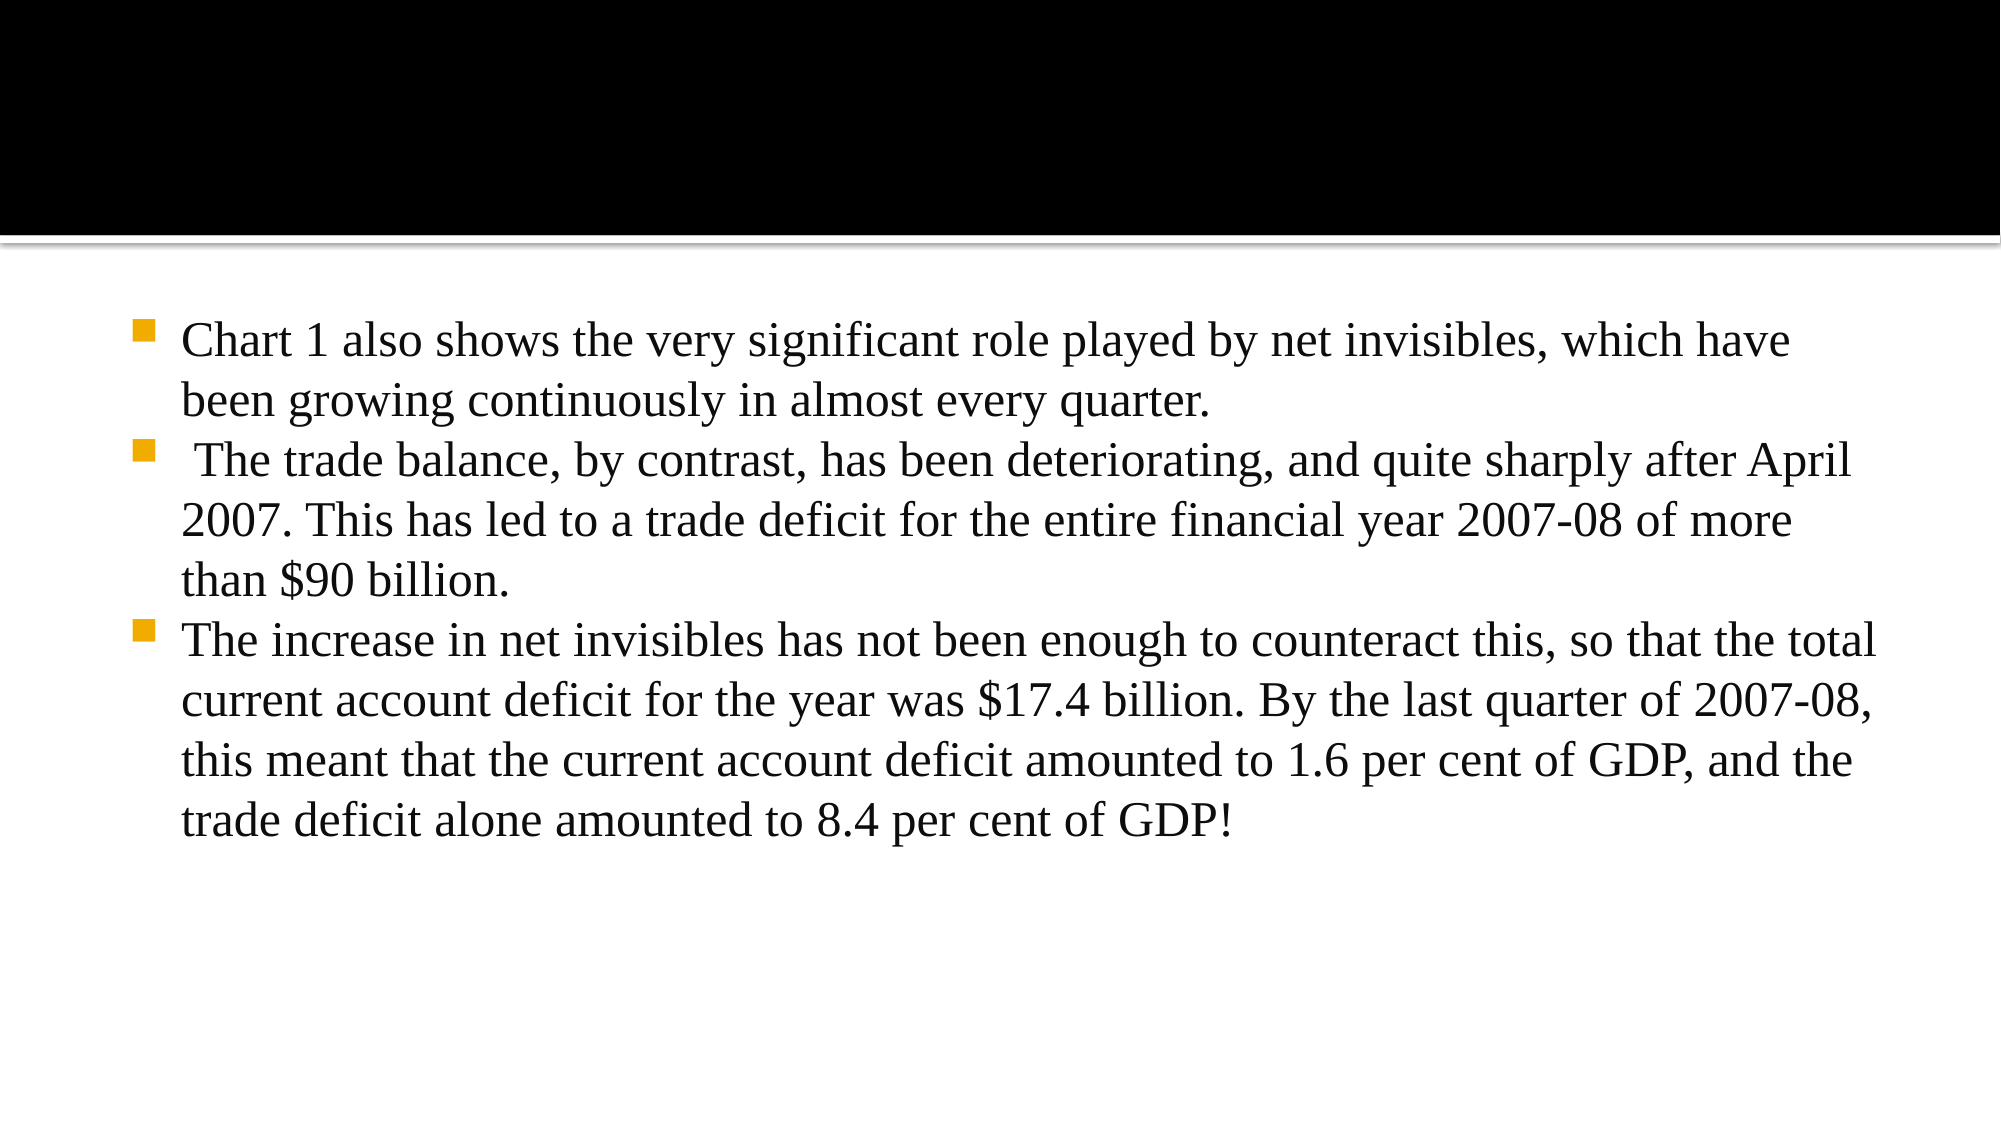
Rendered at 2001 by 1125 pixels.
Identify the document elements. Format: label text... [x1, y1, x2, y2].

list Chart 1 also shows the very significant role played by net invisibles, which have been growing continuously in almost every quarter. The trade balance, by contrast, has been deteriorating, and quite sharply after April 2007. This has led to a trade deficit for the entire financial year 2007-08 of more than $90 billion. The increase in net invisibles has not been enough to counteract this, so that the total current account deficit for the year was $17.4 billion. By the last quarter of 2007-08, this meant that the current account deficit amounted to 1.6 per cent of GDP, and the trade deficit alone amounted to 8.4 per cent of GDP! [99, 291, 1900, 1050]
